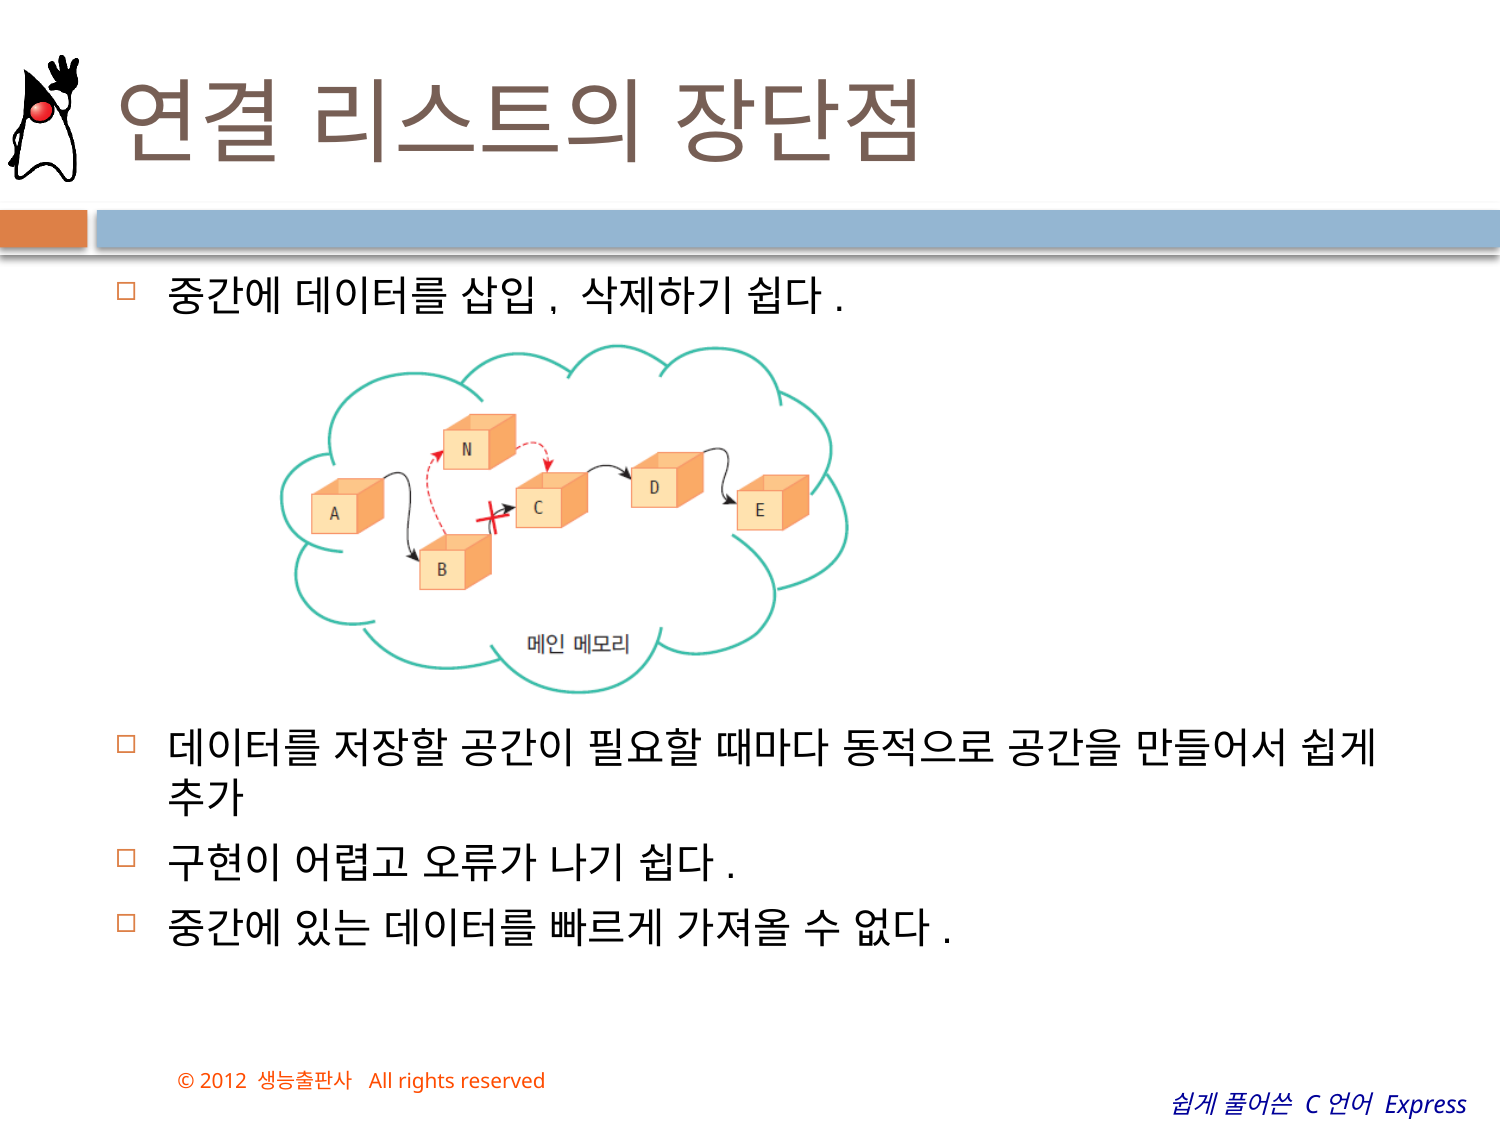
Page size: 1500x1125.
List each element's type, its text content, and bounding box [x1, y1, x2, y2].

list 중간에 데이터를 삽입, 삭제하기 쉽다. 데이터를 저장할 공간이 필요할 때마다 동적으로 공간을 만들어서 쉽게 추가 구현이 어렵고 오류가 나기 쉽다. 중간에 있는 데이터를 빠르게 가져올 수 없다. [100, 262, 1438, 1000]
picture [253, 314, 877, 702]
title 연결 리스트의 장단점 [100, 37, 1438, 200]
picture [8, 55, 79, 182]
